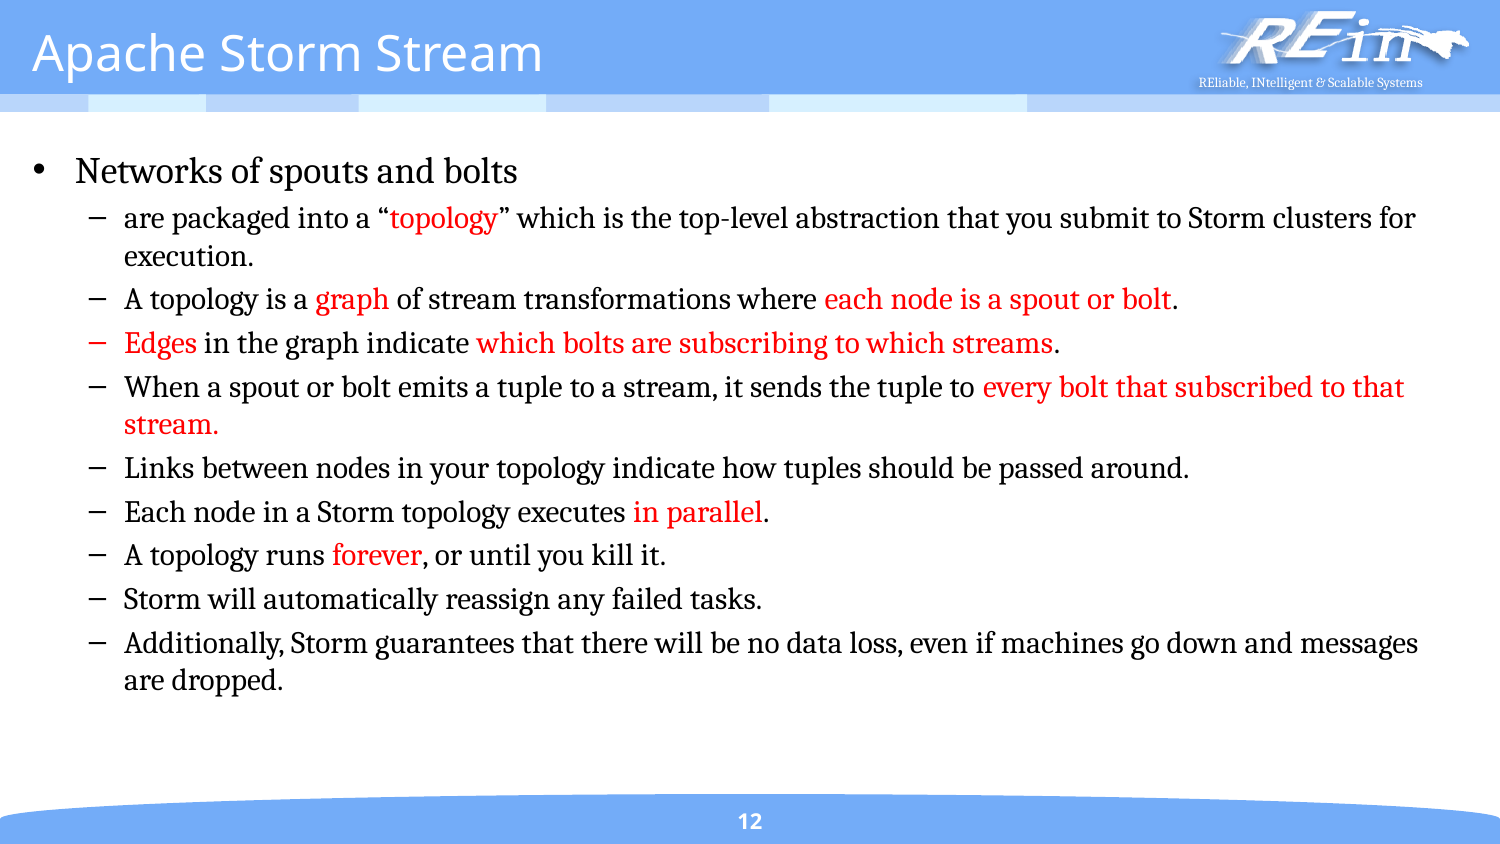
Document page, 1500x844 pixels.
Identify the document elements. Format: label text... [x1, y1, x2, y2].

slide_number 12 [667, 802, 833, 842]
title Apache Storm Stream [17, 17, 1136, 86]
list Networks of spouts and bolts are packaged into a “topology” which is the top-level abstraction that you submit to Storm clusters for execution. A topology is a graph of stream transformations where each node is a spout or bolt. Edges in the graph indicate which bolts are subscribing to which streams. When a spout or bolt emits a tuple to a stream, it sends the tuple to every bolt that subscribed to that stream. Links between nodes in your topology indicate how tuples should be passed around. Each node in a Storm topology executes in parallel. A topology runs forever, or until you kill it. Storm will automatically reassign any failed tasks. Additionally, Storm guarantees that there will be no data loss, even if machines go down and messages are dropped. [17, 138, 1459, 786]
